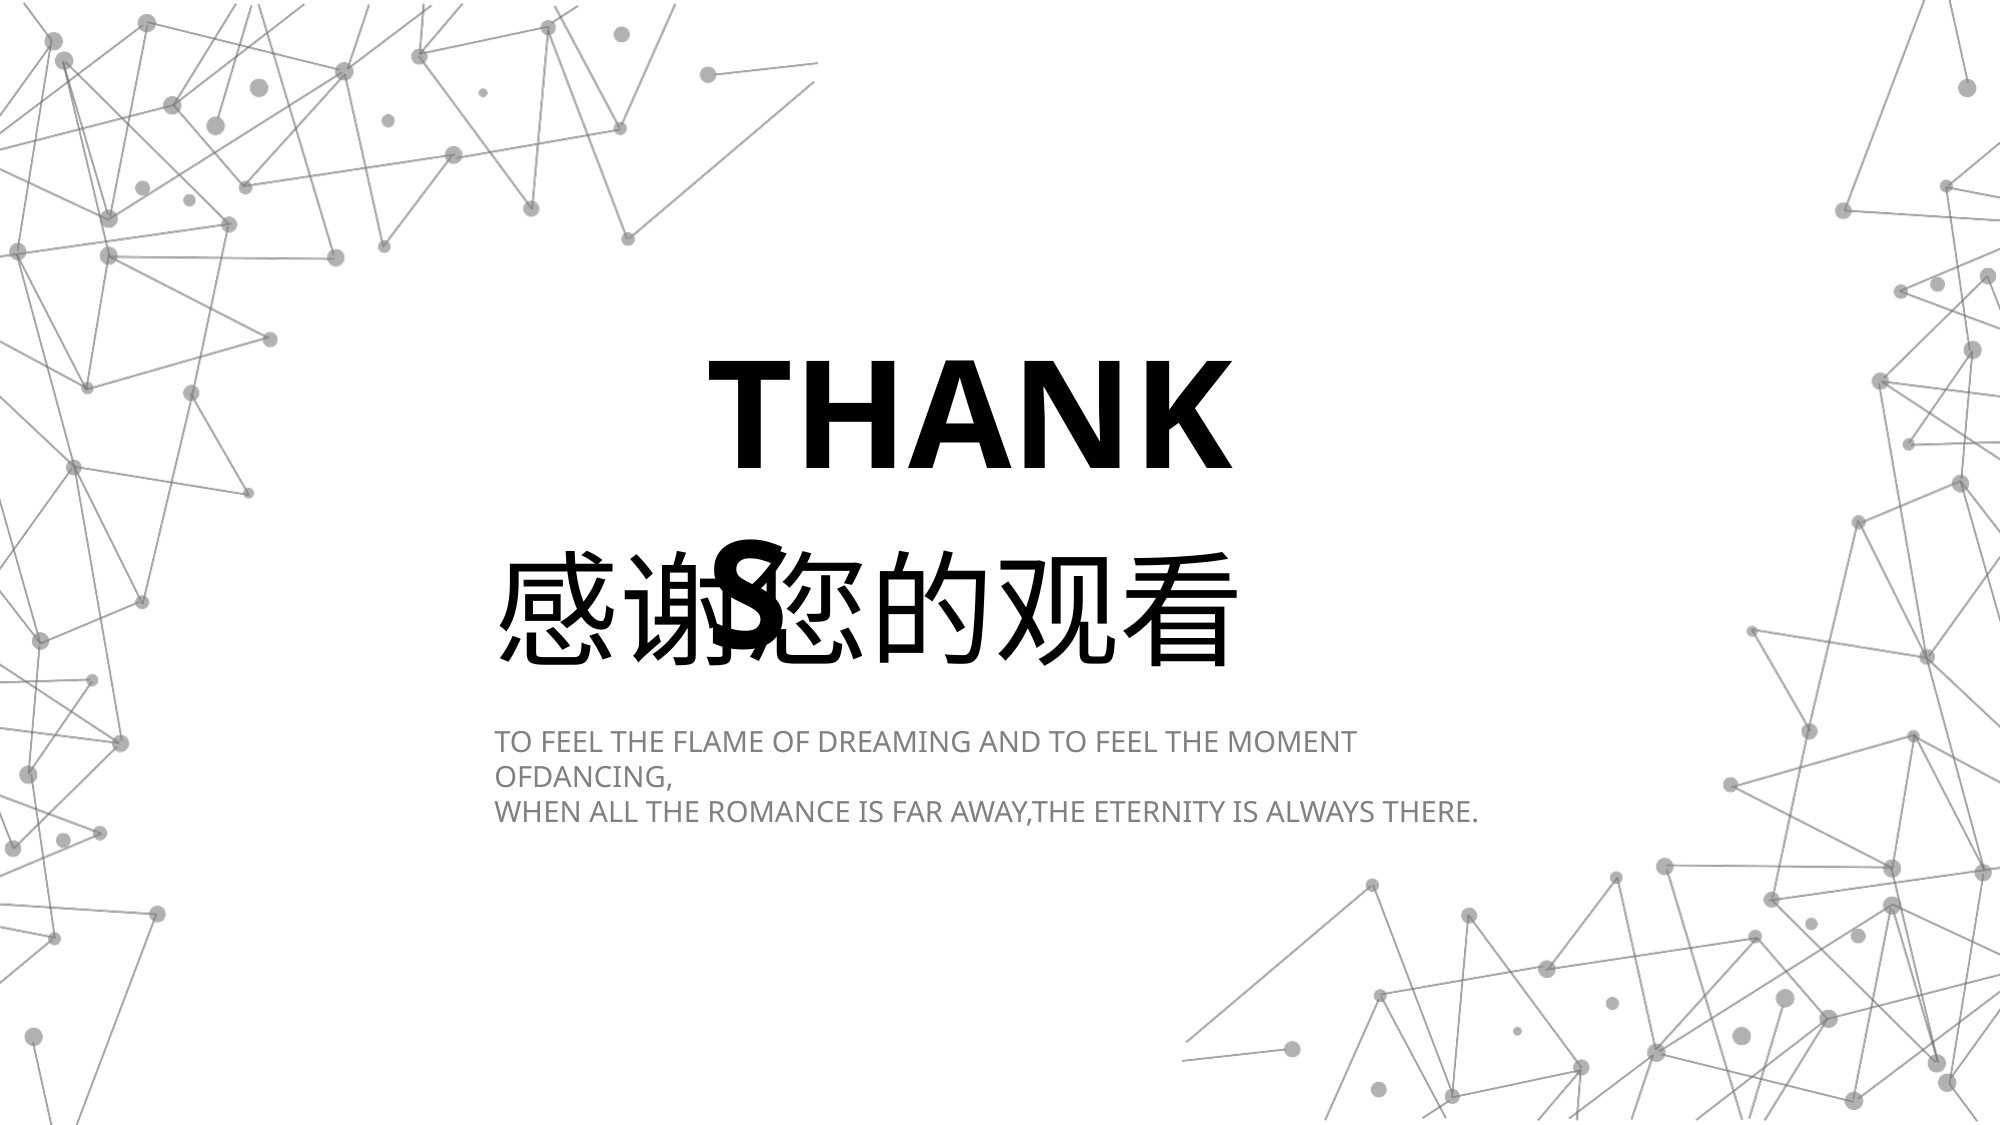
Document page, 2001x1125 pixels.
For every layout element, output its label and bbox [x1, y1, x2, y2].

text_box [0, 0, 2000, 1125]
